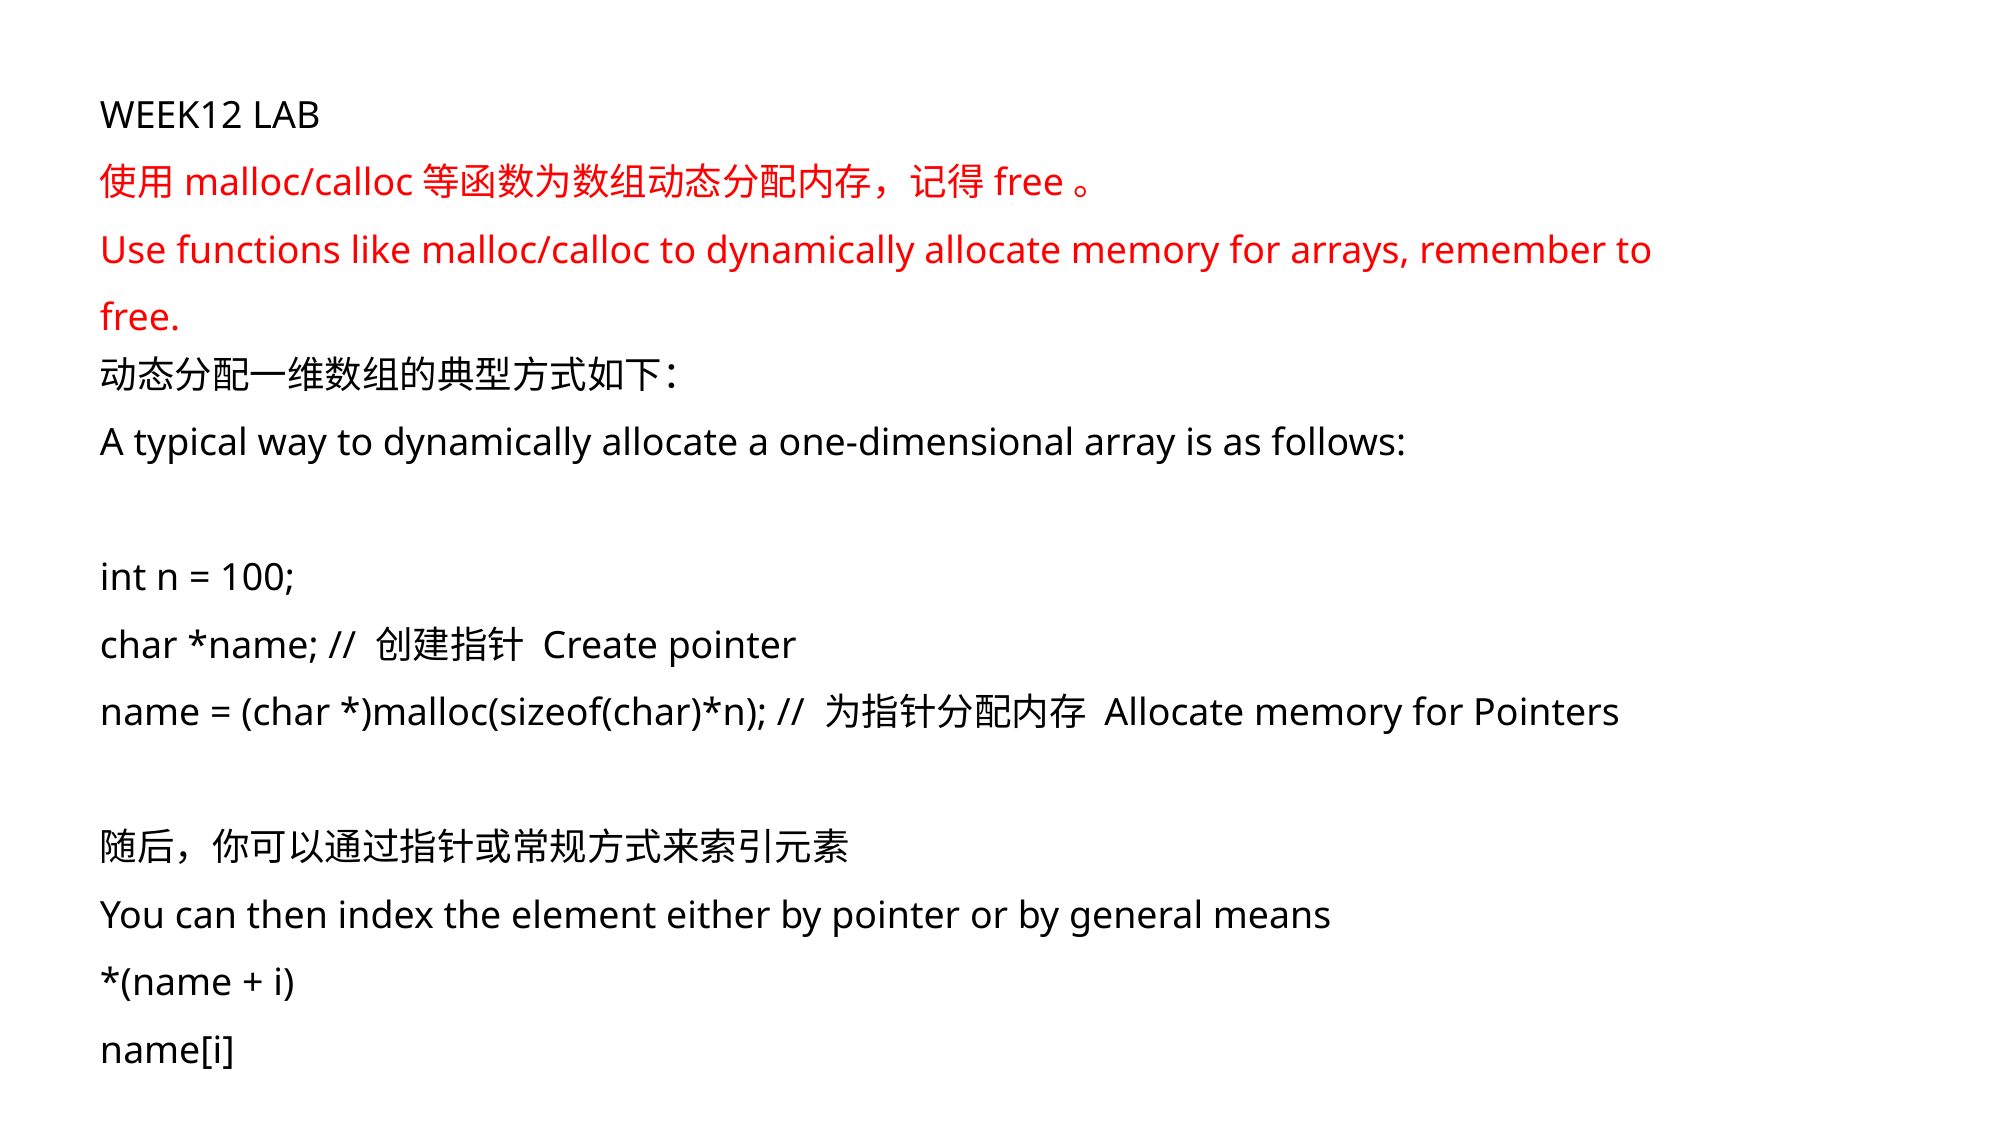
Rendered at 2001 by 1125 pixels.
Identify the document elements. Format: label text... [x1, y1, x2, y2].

text_box 动态分配一维数组的典型方式如下： A typical way to dynamically allocate a one-dimensional array is as follows: int n = 100; char *name; // 创建指针 Create pointer name = (char *)malloc(sizeof(char)*n); // 为指针分配内存 Allocate memory for Pointers 随后，你可以通过指针或常规方式来索引元素 You can then index the element either by pointer or by general means *(name + i) name[i] [85, 320, 1782, 1078]
text_box WEEK12 LAB 使用malloc/calloc等函数为数组动态分配内存，记得free。 Use functions like malloc/calloc to dynamically allocate memory for arrays, remember to free. [85, 61, 1671, 320]
